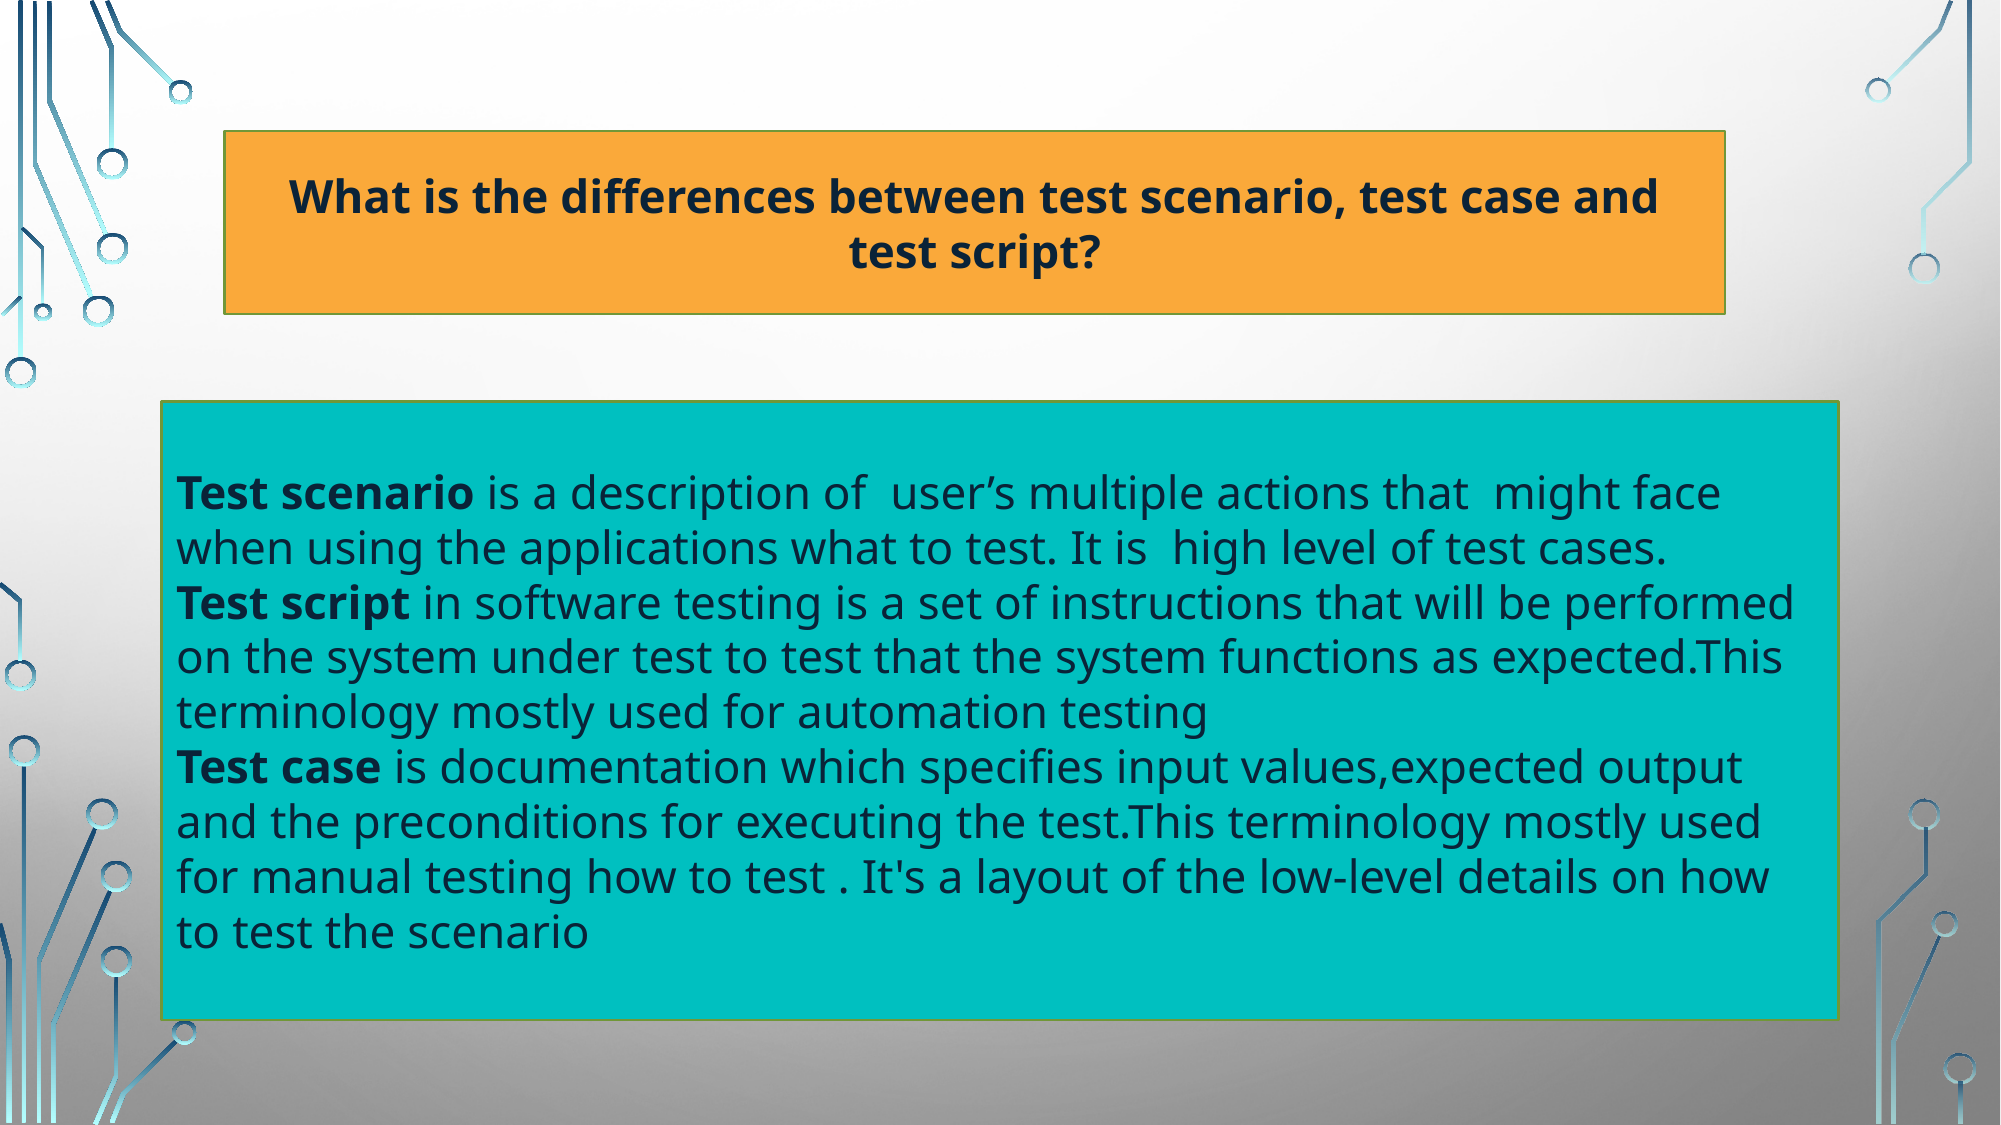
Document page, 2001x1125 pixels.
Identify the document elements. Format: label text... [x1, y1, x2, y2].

text_box What is the differences between test scenario, test case and test script? [223, 130, 1726, 315]
text_box Test scenario is a description of user’s multiple actions that might face when using the applications what to test. It is high level of test cases. Test script in software testing is a set of instructions that will be performed on the system under test to test that the system functions as expected.This terminology mostly used for automation testing Test case is documentation which specifies input values,expected output and the preconditions for executing the test.This terminology mostly used for manual testing how to test . It's a layout of the low-level details on how to test the scenario [160, 400, 1840, 1021]
